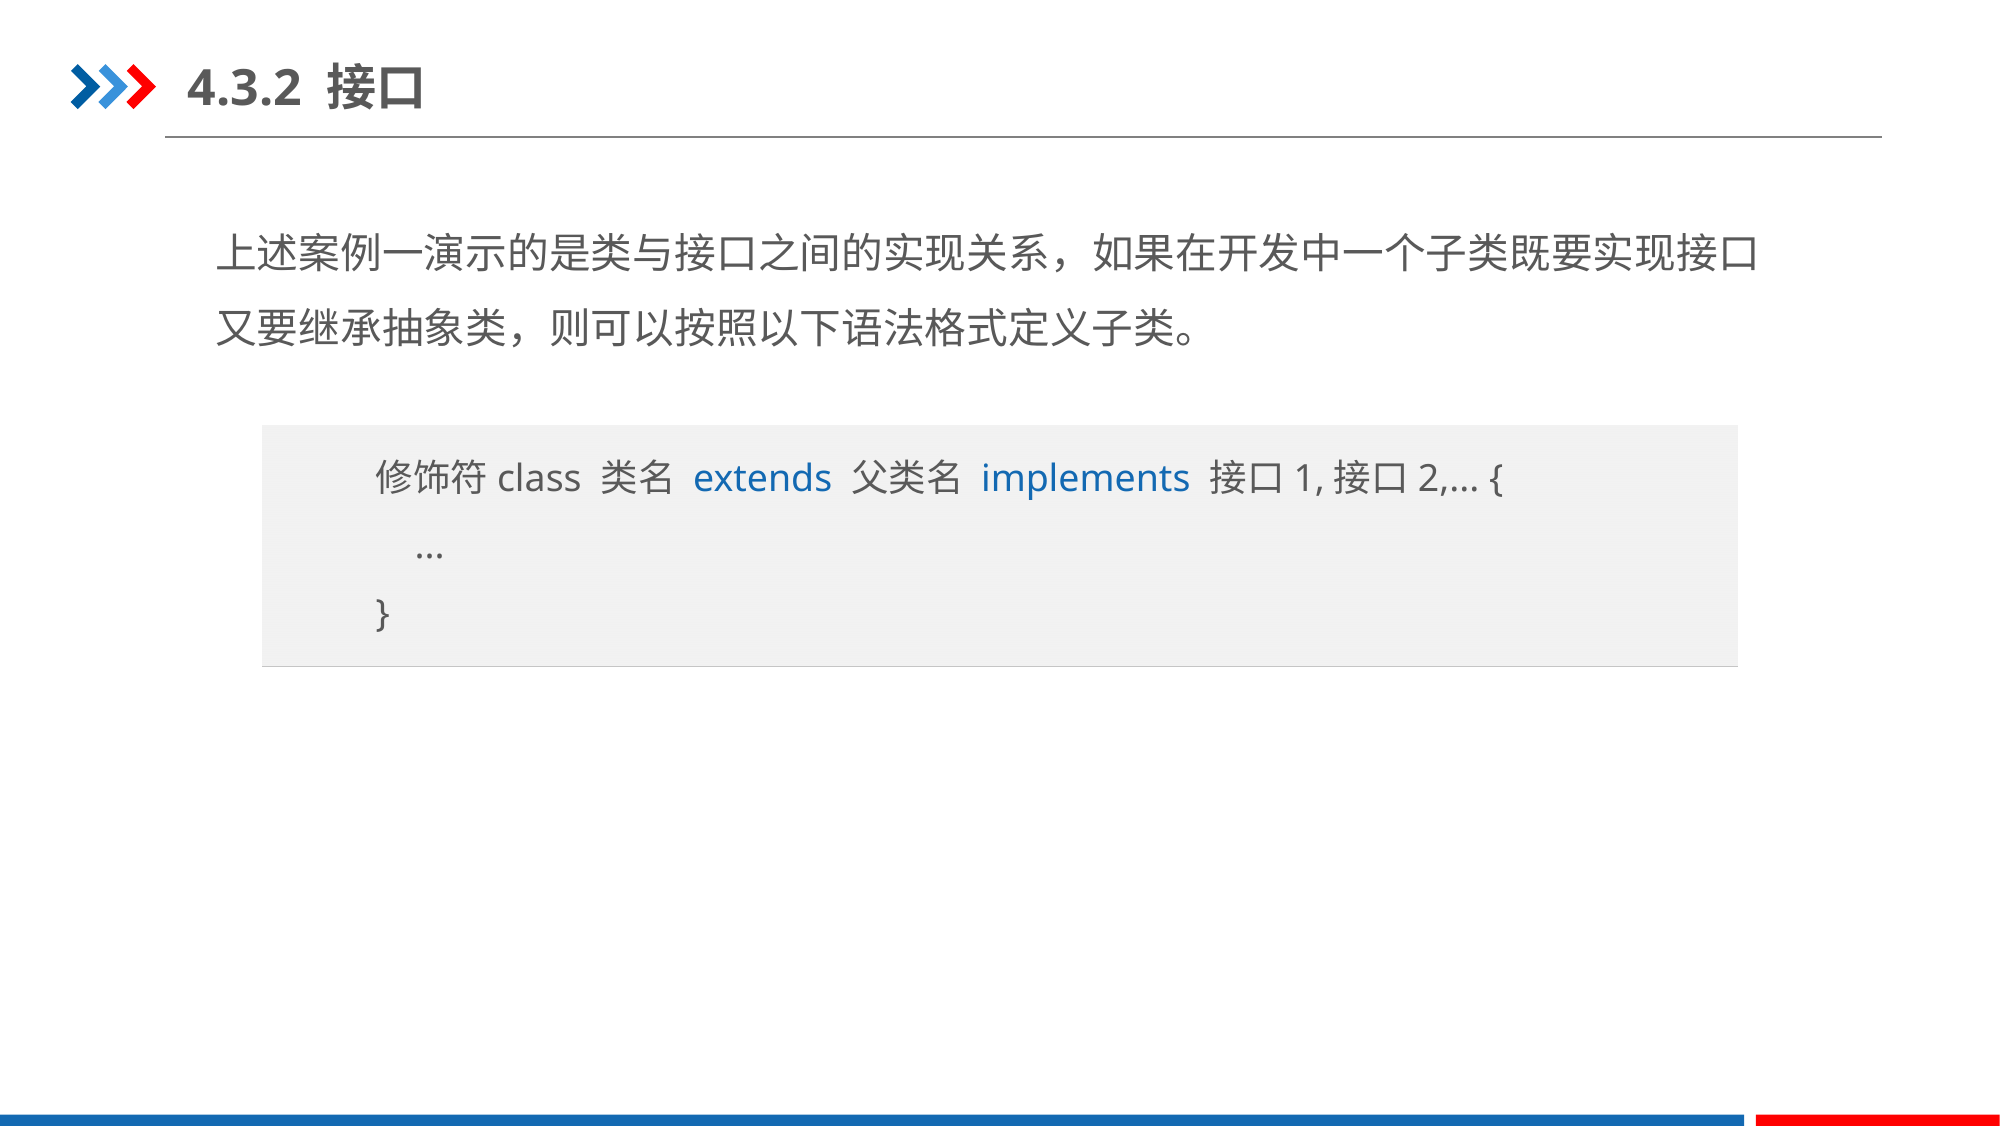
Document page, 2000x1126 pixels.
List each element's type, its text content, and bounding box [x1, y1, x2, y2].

text_box 上述案例一演示的是类与接口之间的实现关系，如果在开发中一个子类既要实现接口又要继承抽象类，则可以按照以下语法格式定义子类。 [200, 194, 1800, 360]
text_box 4.3.2 接口 [187, 43, 827, 127]
picture [262, 425, 1742, 667]
